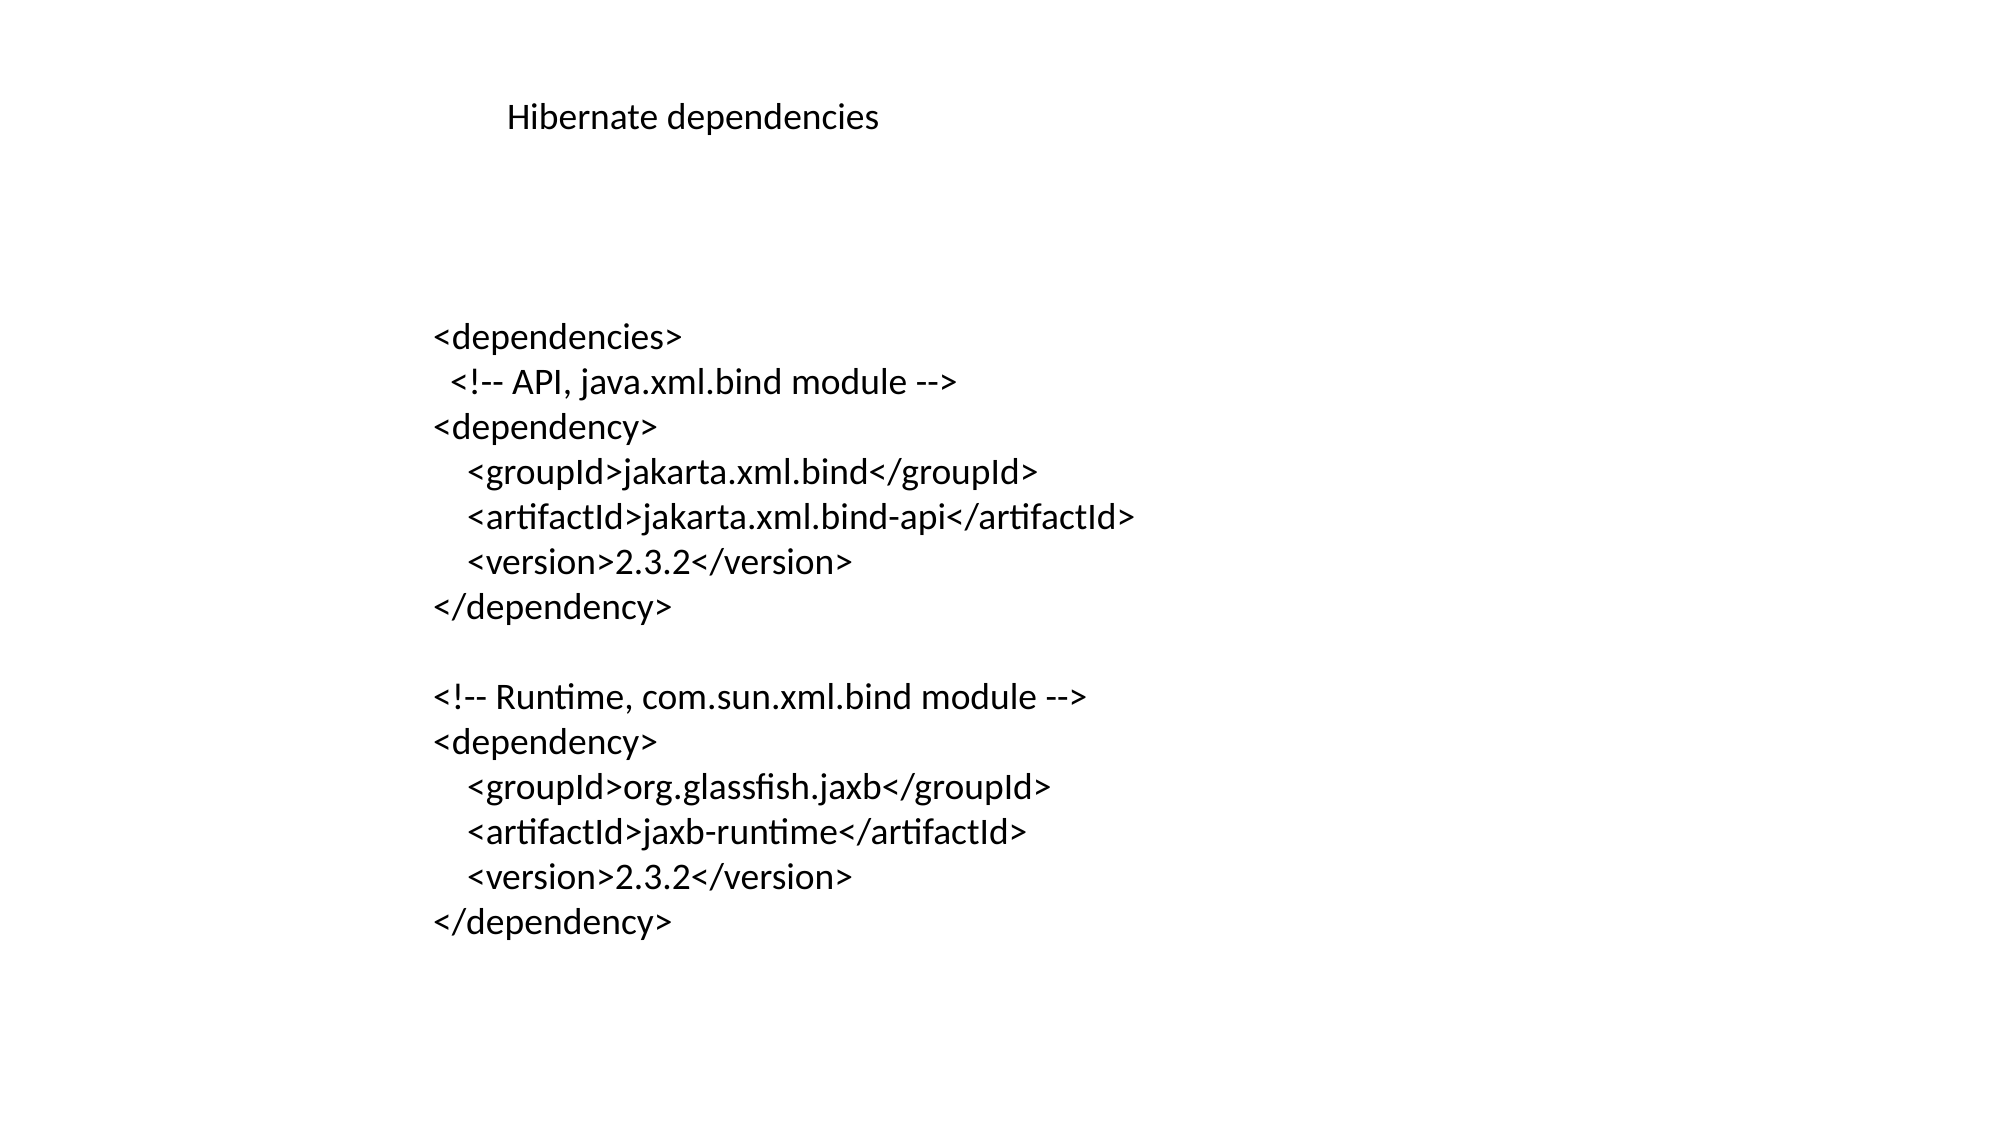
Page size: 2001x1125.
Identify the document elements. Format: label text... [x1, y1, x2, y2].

text_box <dependencies> <!-- API, java.xml.bind module --> <dependency> <groupId>jakarta.xml.bind</groupId> <artifactId>jakarta.xml.bind-api</artifactId> <version>2.3.2</version> </dependency> <!-- Runtime, com.sun.xml.bind module --> <dependency> <groupId>org.glassfish.jaxb</groupId> <artifactId>jaxb-runtime</artifactId> <version>2.3.2</version> </dependency> [418, 304, 1407, 949]
text_box Hibernate dependencies [492, 84, 1500, 190]
